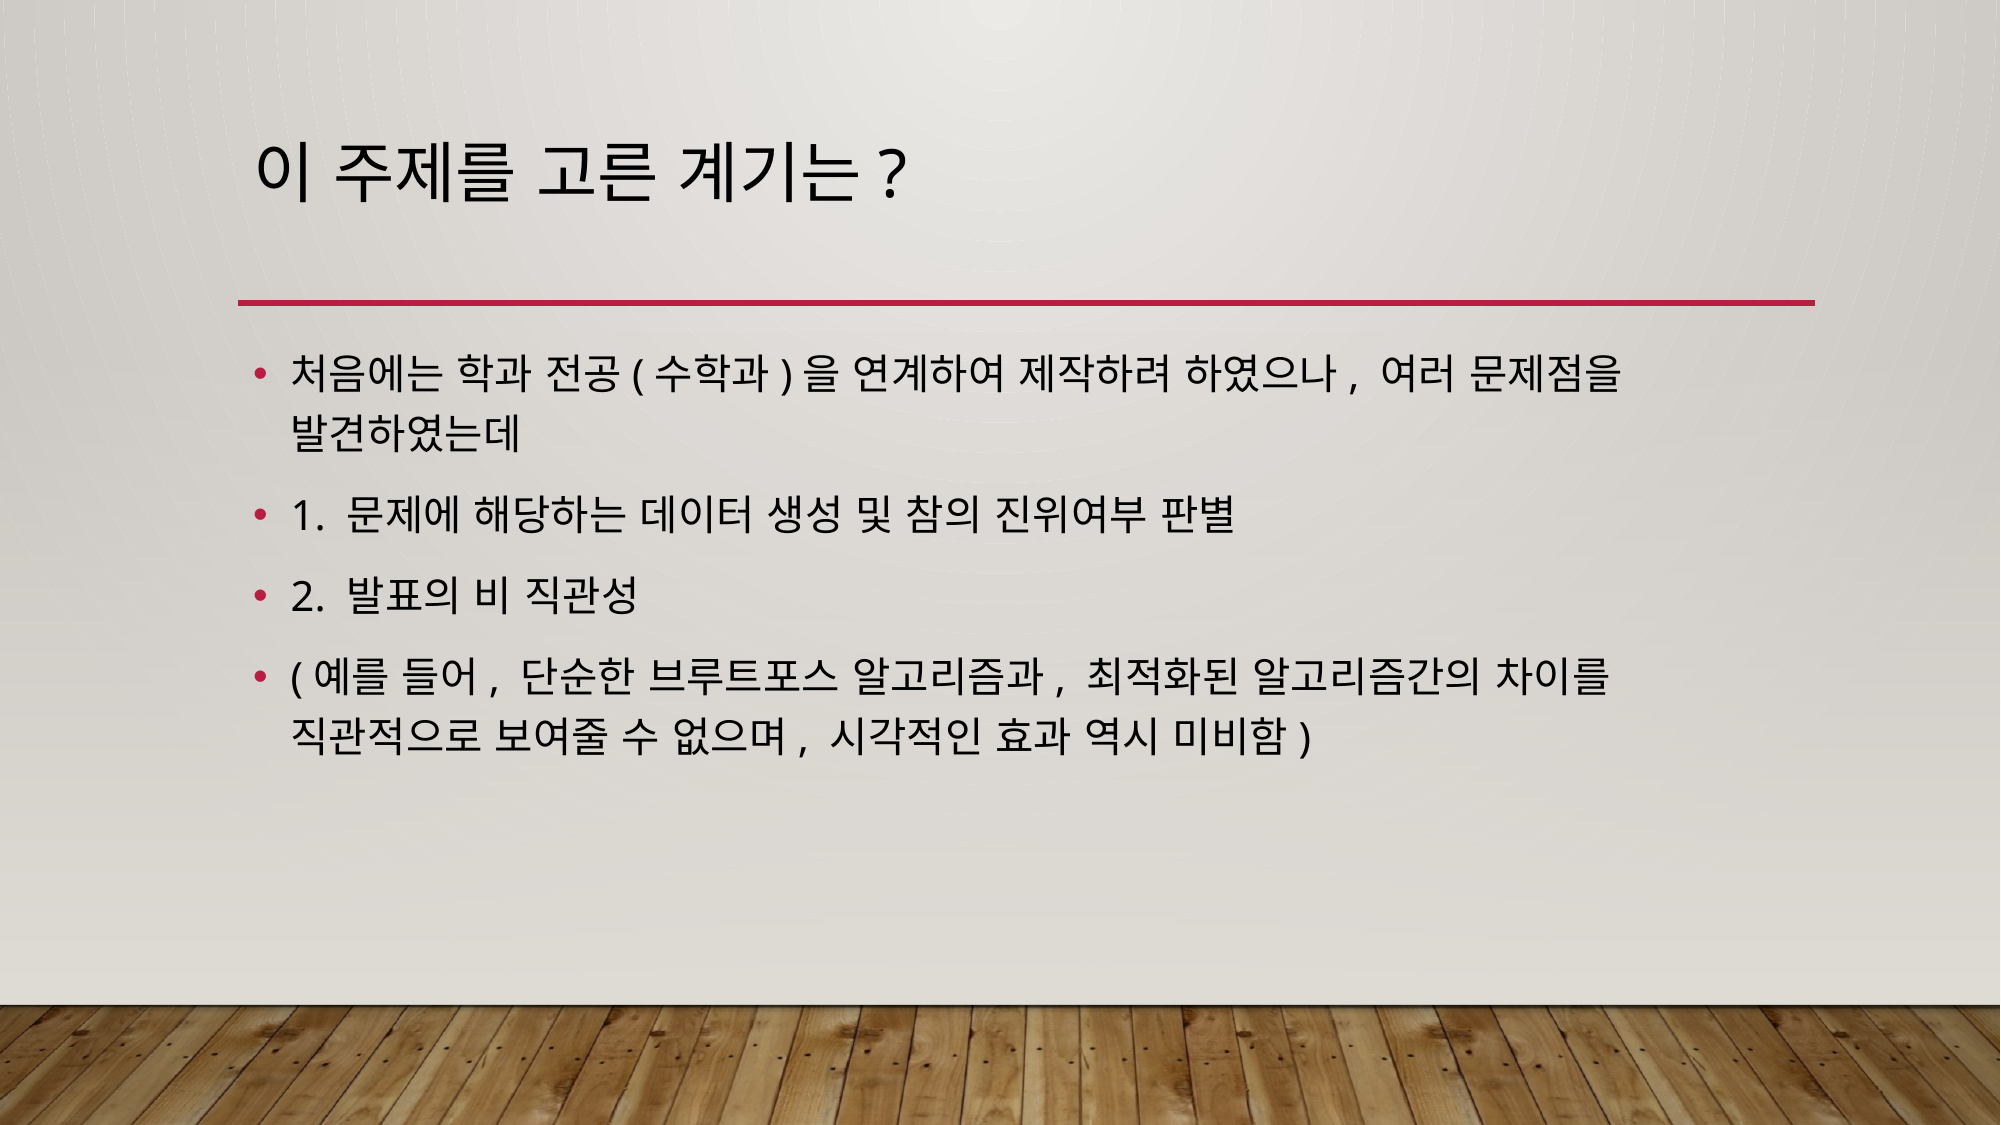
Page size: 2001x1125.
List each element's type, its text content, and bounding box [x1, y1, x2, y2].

title 이 주제를 고른 계기는? [238, 131, 1814, 305]
list 처음에는 학과 전공(수학과)을 연계하여 제작하려 하였으나, 여러 문제점을 발견하였는데 1. 문제에 해당하는 데이터 생성 및 참의 진위여부 판별 2. 발표의 비 직관성 (예를 들어, 단순한 브루트포스 알고리즘과, 최적화된 알고리즘간의 차이를 직관적으로 보여줄 수 없으며, 시각적인 효과 역시 미비함) [238, 330, 1814, 897]
picture [0, 1005, 2000, 1125]
